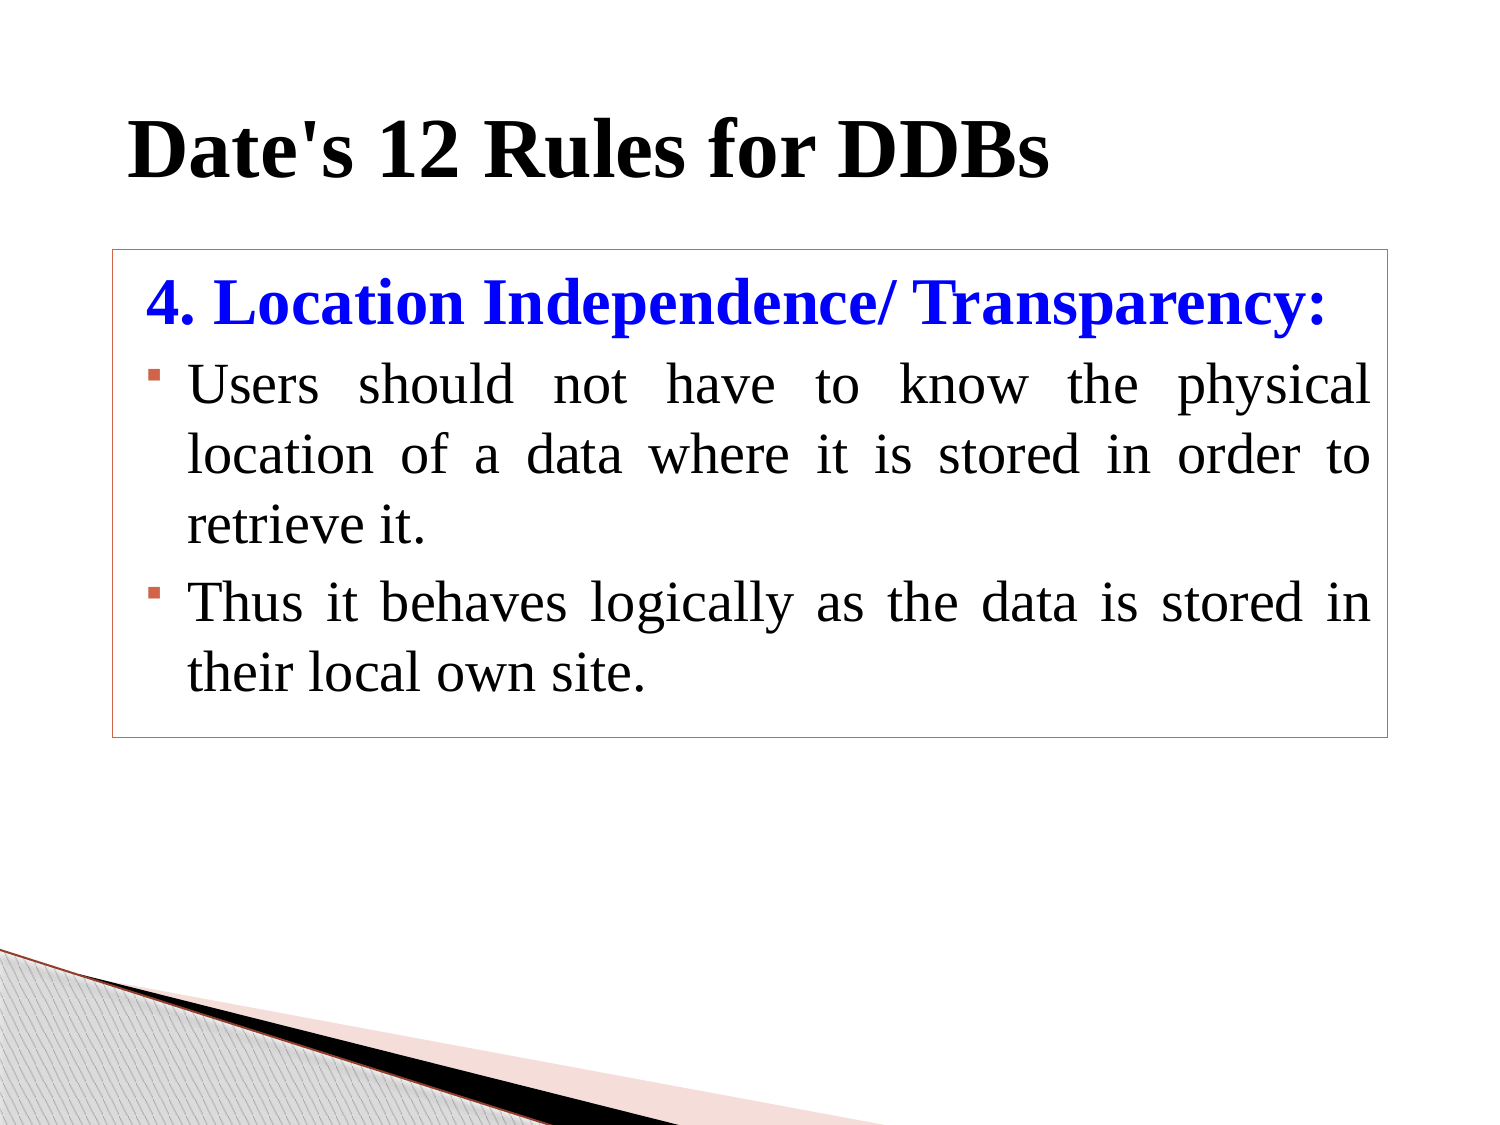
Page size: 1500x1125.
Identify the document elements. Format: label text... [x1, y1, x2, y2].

title Date's 12 Rules for DDBs [112, 50, 1388, 238]
list 4. Location Independence/ Transparency: Users should not have to know the physical location of a data where it is stored in order to retrieve it. Thus it behaves logically as the data is stored in their local own site. [112, 249, 1388, 738]
